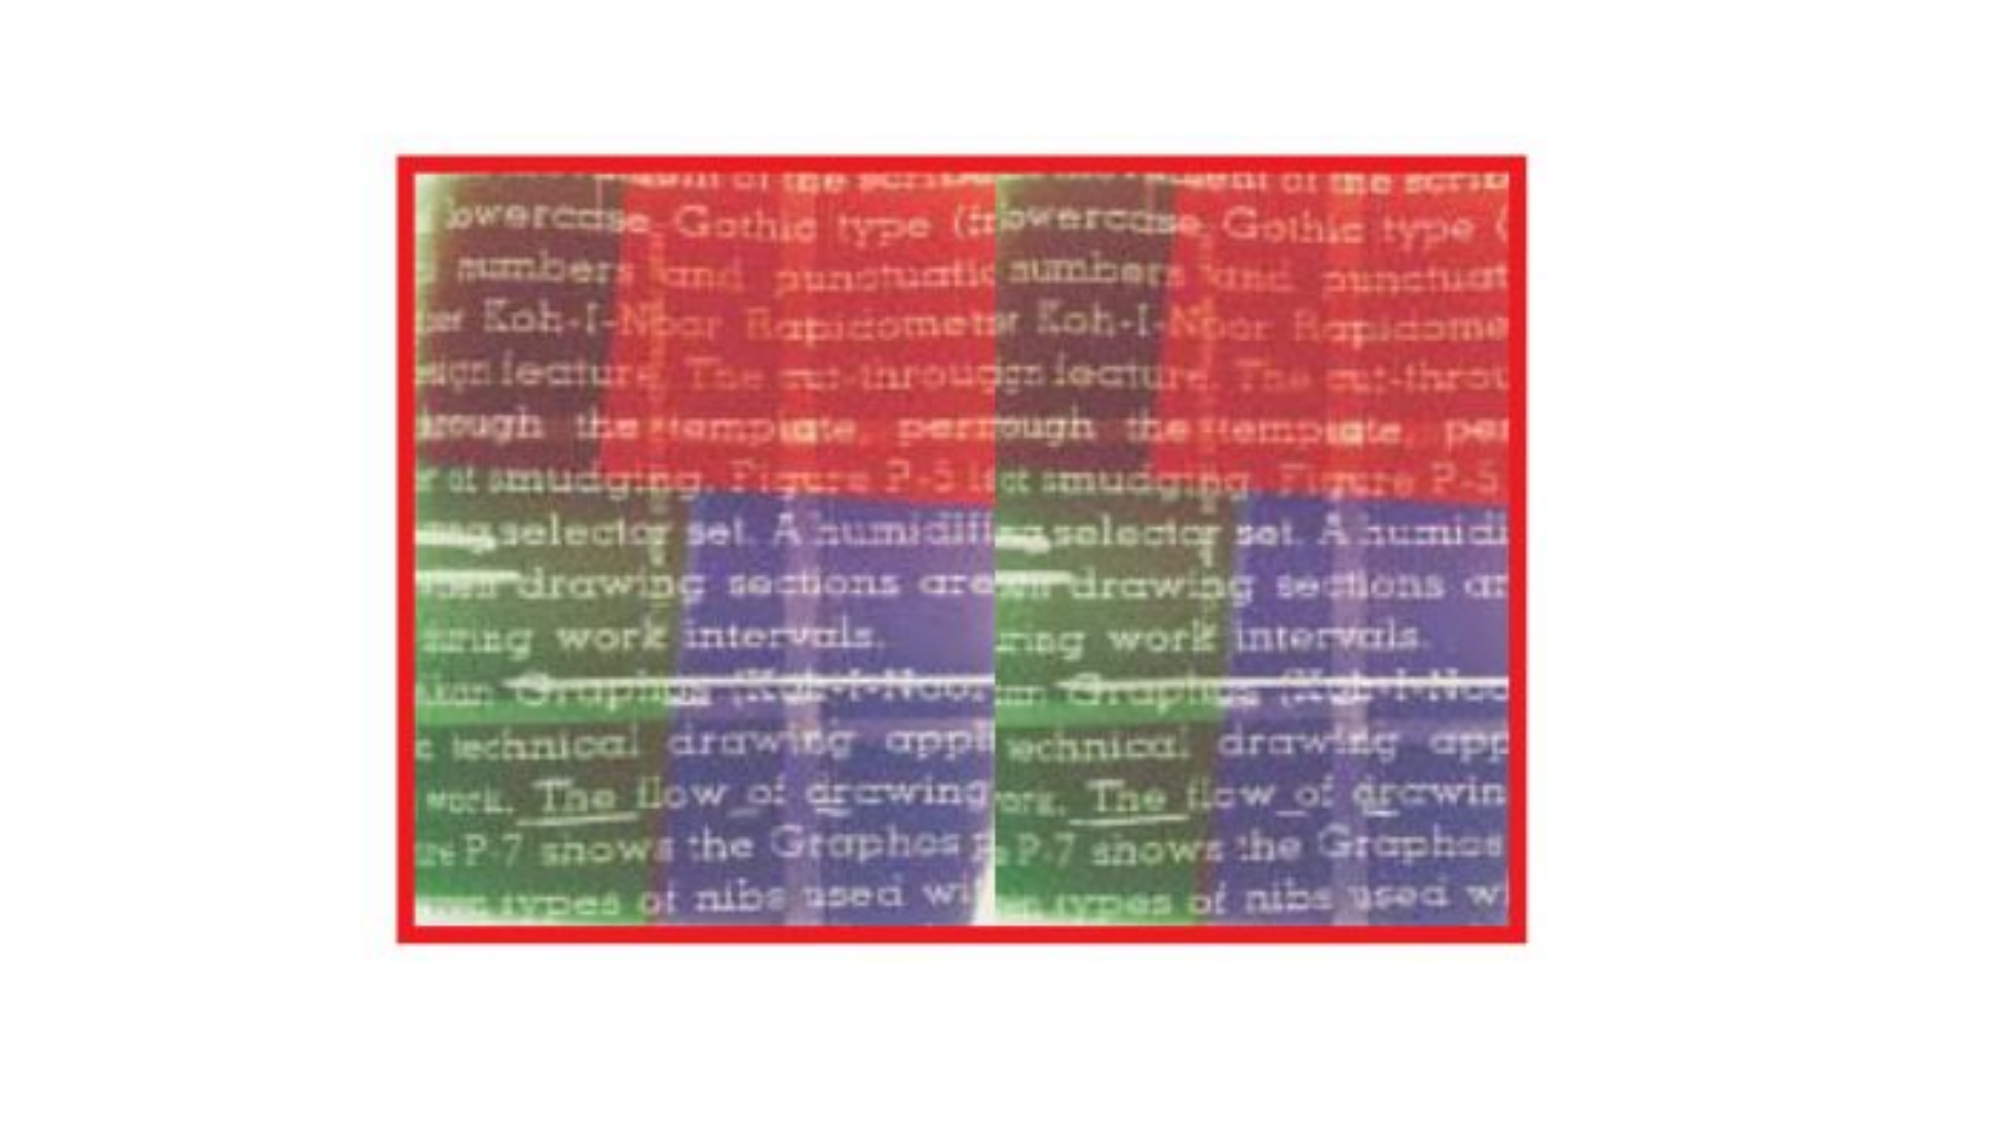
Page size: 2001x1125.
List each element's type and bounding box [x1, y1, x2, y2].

picture [359, 89, 1547, 967]
